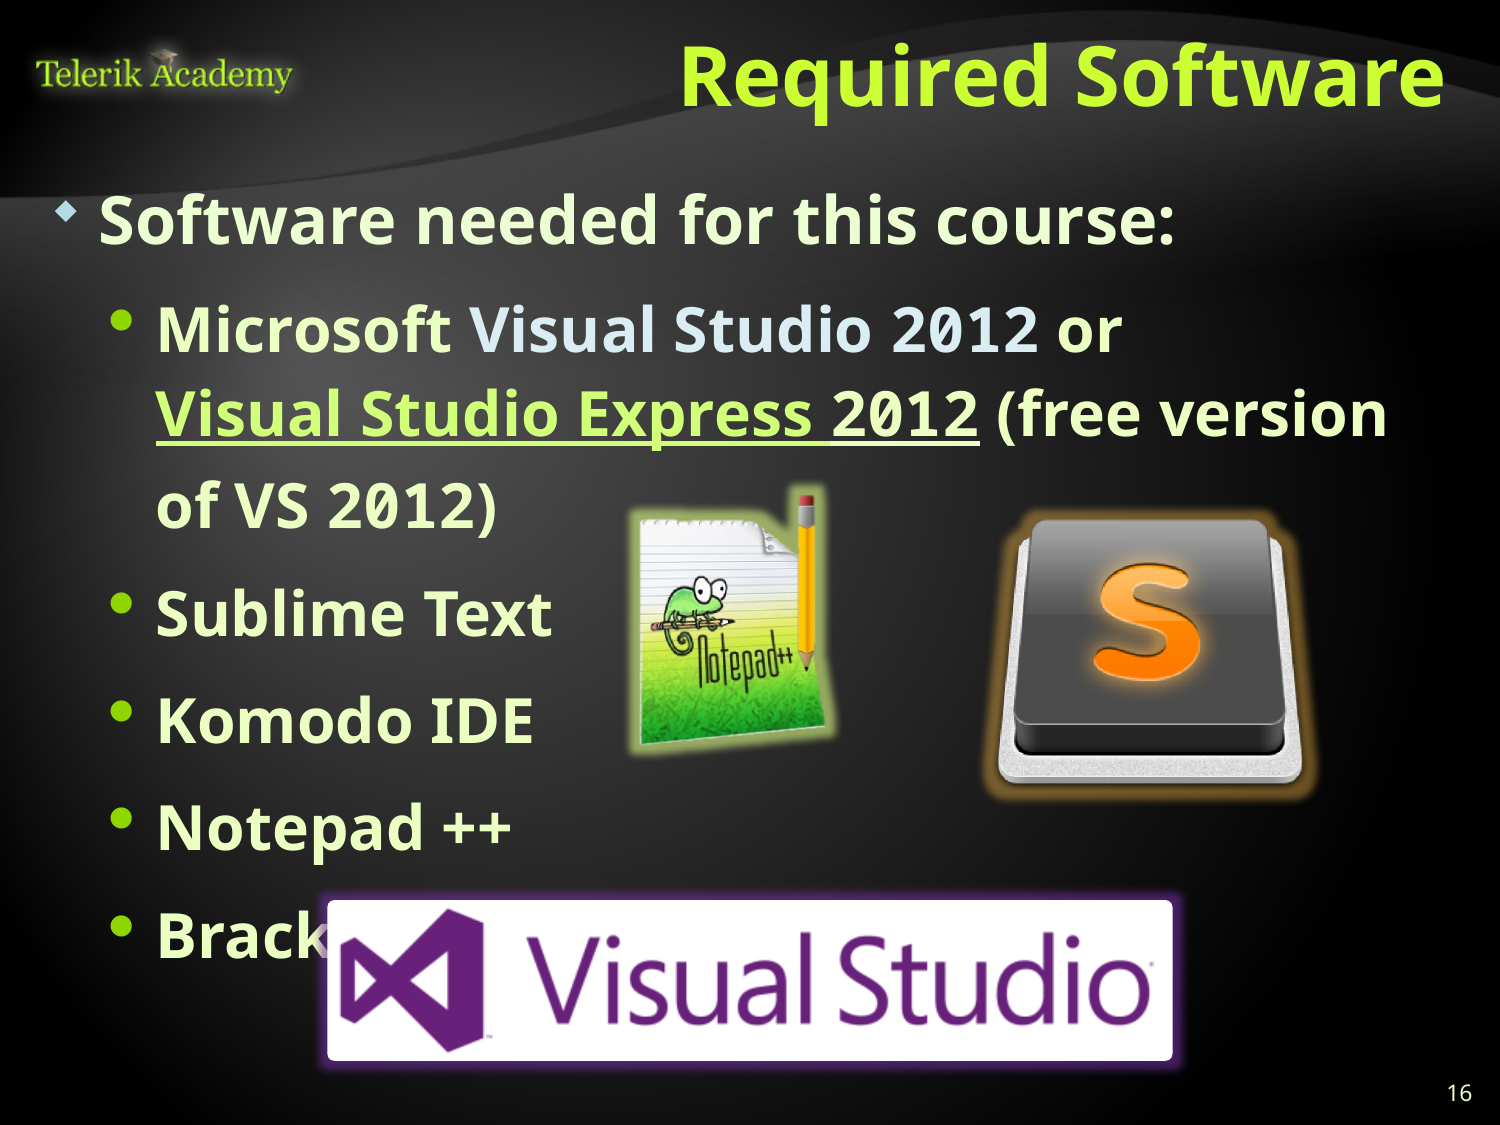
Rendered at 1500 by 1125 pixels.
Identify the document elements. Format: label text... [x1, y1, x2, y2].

picture [0, 0, 1500, 1125]
list Software needed for this course: Microsoft Visual Studio 2012 or Visual Studio Express 2012 (free version of VS 2012) Sublime Text Komodo IDE Notepad ++ Brackets [37, 162, 1463, 1088]
slide_number 16 [1412, 1074, 1488, 1113]
title Required Software [300, 12, 1463, 150]
